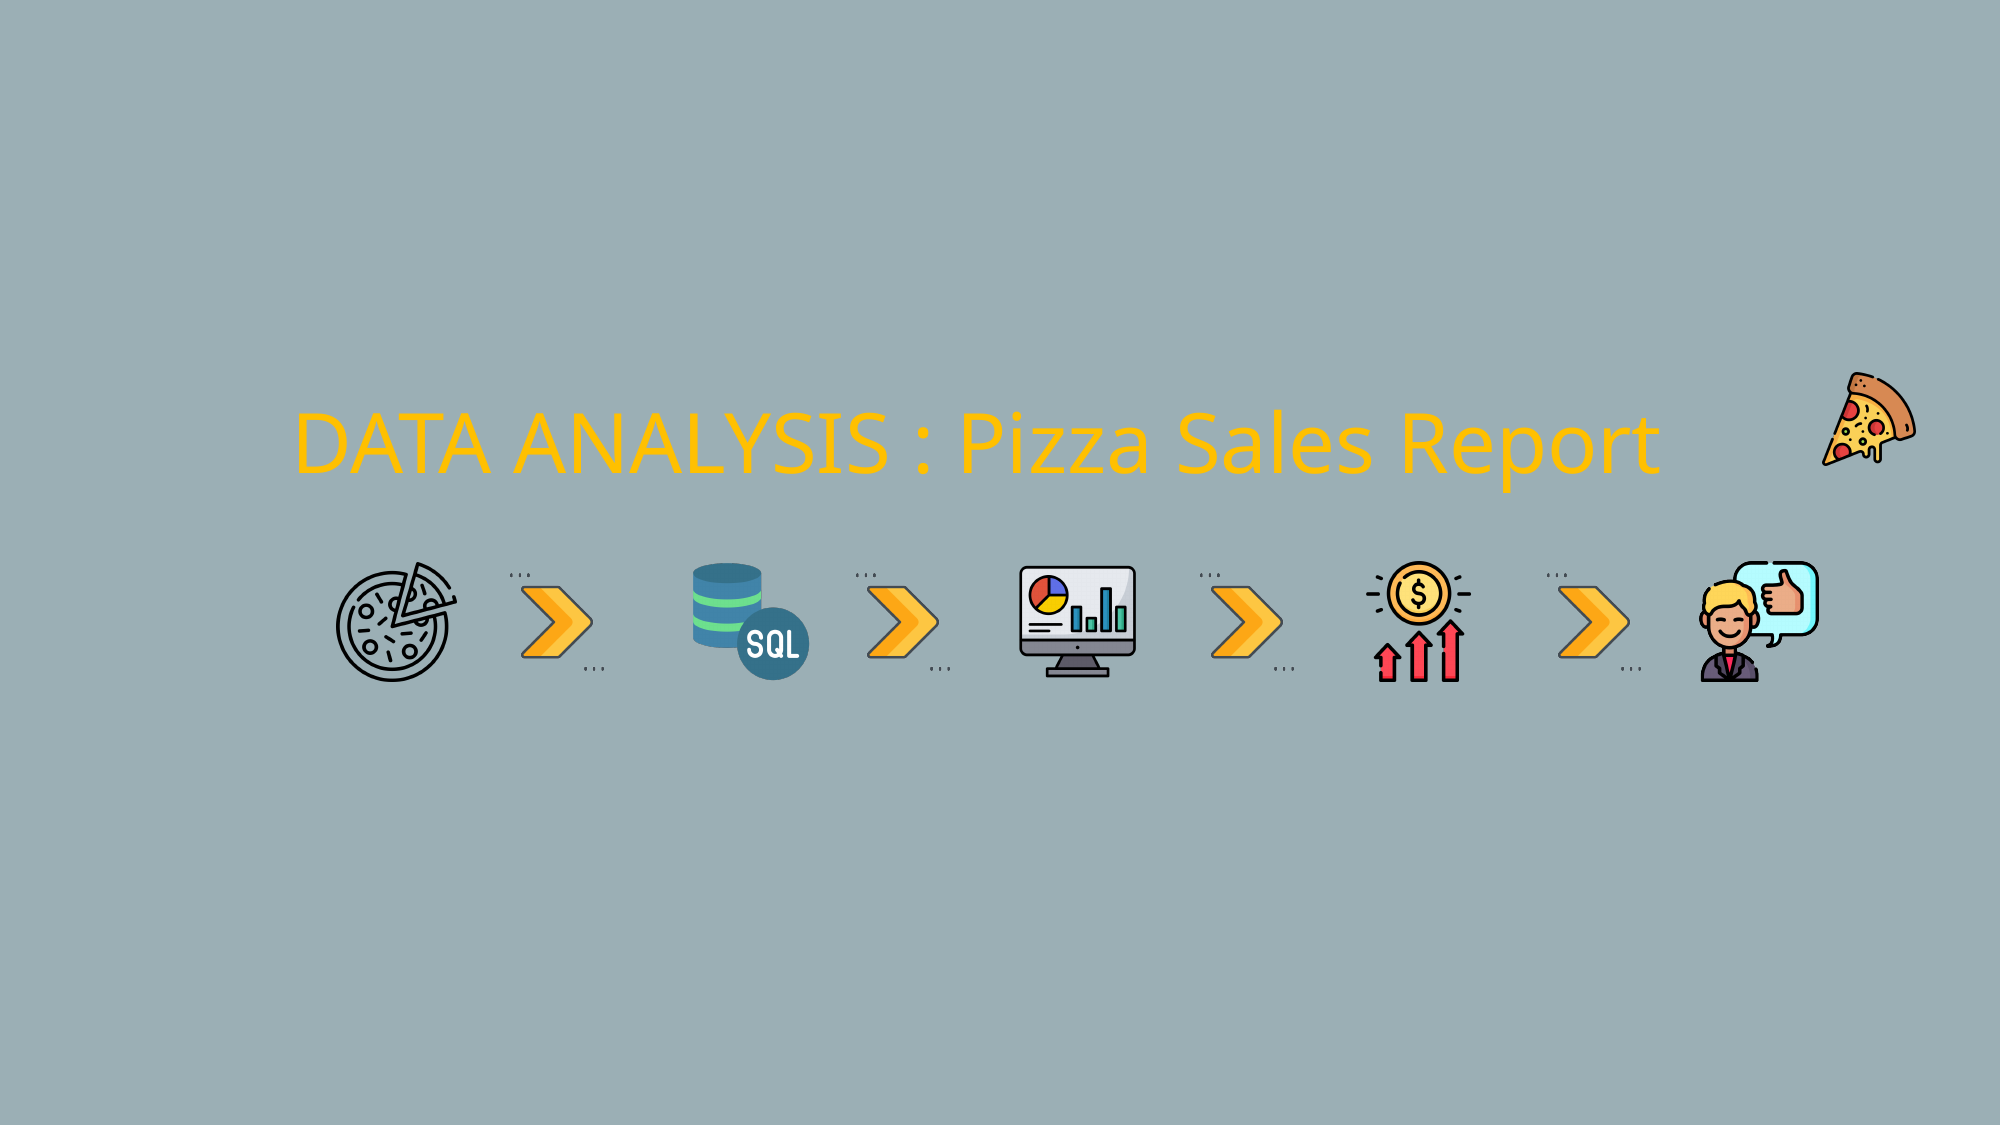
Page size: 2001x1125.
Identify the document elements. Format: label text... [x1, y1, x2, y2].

picture [1198, 573, 1296, 671]
picture [1698, 561, 1819, 682]
picture [1017, 561, 1138, 682]
text_box DATA ANALYSIS : Pizza Sales Report [86, 382, 1869, 498]
picture [508, 573, 606, 671]
picture [1358, 561, 1479, 682]
picture [1822, 372, 1916, 466]
picture [691, 561, 811, 682]
picture [854, 573, 952, 671]
picture [336, 562, 457, 683]
picture [1545, 573, 1643, 671]
